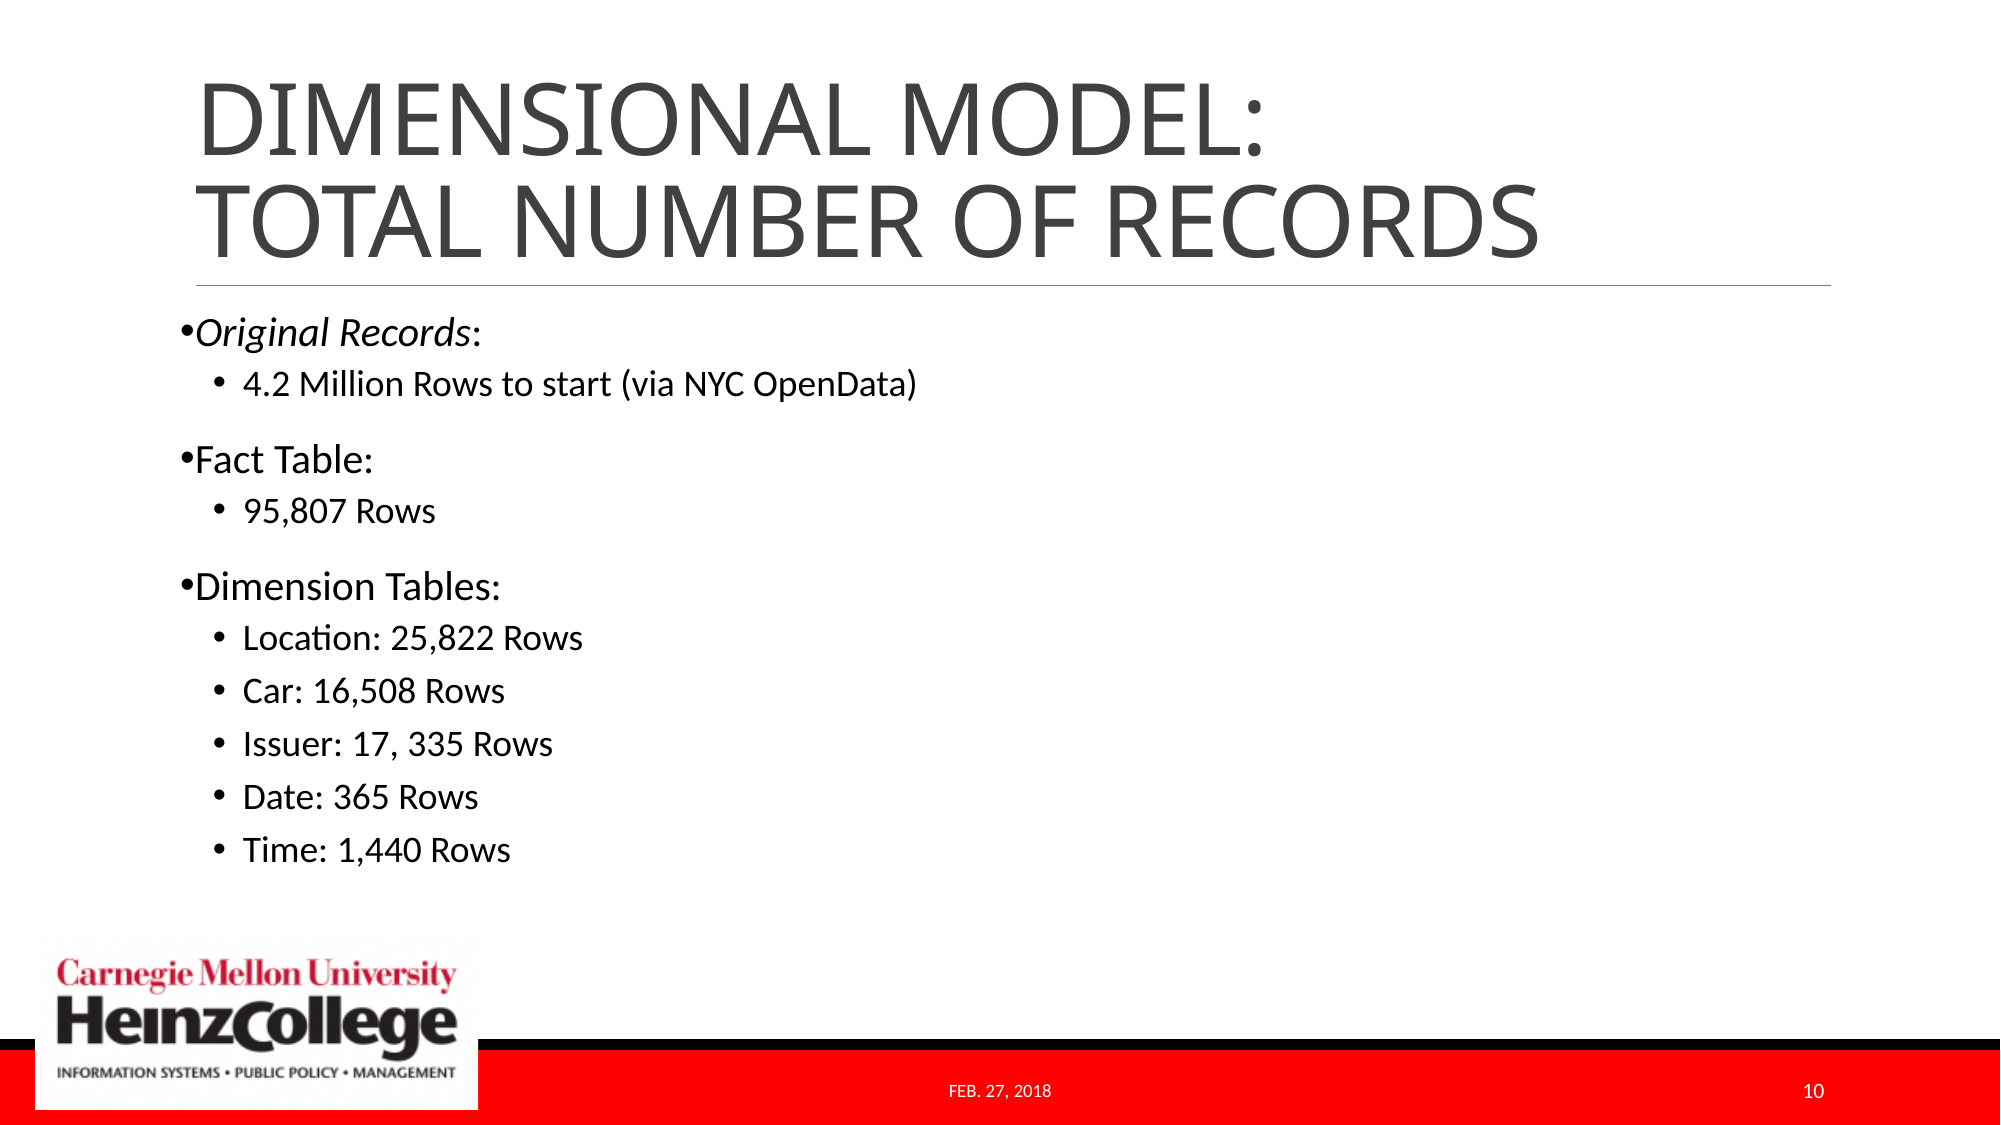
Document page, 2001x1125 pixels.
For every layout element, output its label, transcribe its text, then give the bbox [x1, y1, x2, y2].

title DIMENSIONAL MODEL: TOTAL NUMBER OF RECORDS [180, 47, 1830, 285]
list Original Records: 4.2 Million Rows to start (via NYC OpenData) Fact Table: 95,807 Rows Dimension Tables: Location: 25,822 Rows Car: 16,508 Rows Issuer: 17, 335 Rows Date: 365 Rows Time: 1,440 Rows [180, 302, 1830, 963]
picture [35, 933, 479, 1110]
slide_number 10 [1624, 1059, 1840, 1120]
footer Feb. 27, 2018 [604, 1059, 1396, 1120]
